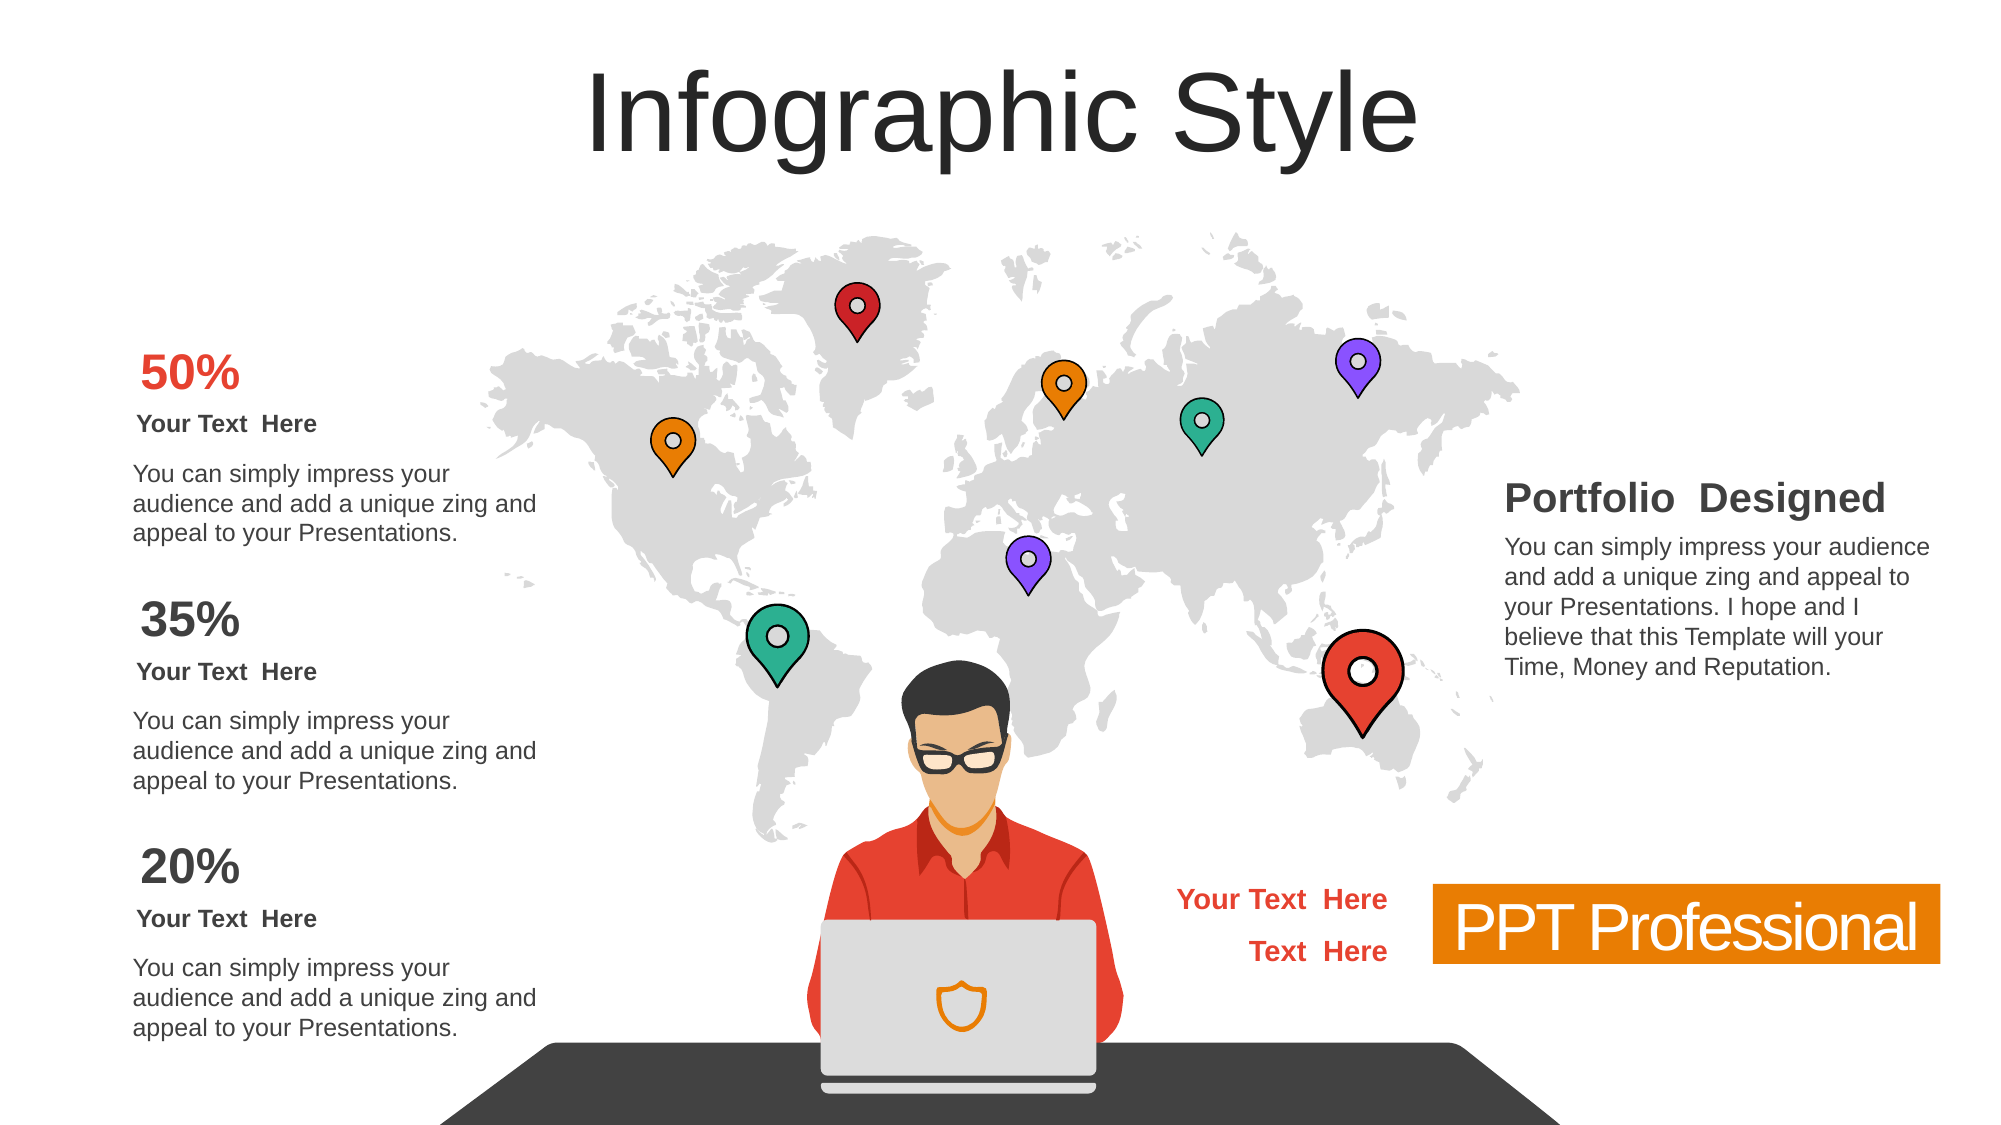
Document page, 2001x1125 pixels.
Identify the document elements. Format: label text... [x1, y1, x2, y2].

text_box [117, 894, 558, 1050]
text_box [1321, 628, 1405, 740]
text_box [117, 400, 558, 556]
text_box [1040, 359, 1088, 421]
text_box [834, 281, 881, 344]
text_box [745, 603, 810, 689]
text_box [1005, 535, 1052, 597]
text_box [1335, 337, 1382, 400]
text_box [650, 417, 697, 479]
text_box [1179, 397, 1225, 457]
text_box 50% [117, 332, 263, 400]
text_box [439, 660, 1561, 1125]
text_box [117, 647, 558, 803]
text_box 20% [117, 826, 263, 894]
text_box 35% [117, 579, 263, 647]
list Infographic Style [53, 55, 1952, 175]
text_box PPT Professional [1561, 883, 1941, 964]
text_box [480, 232, 1520, 660]
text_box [1489, 463, 1954, 690]
